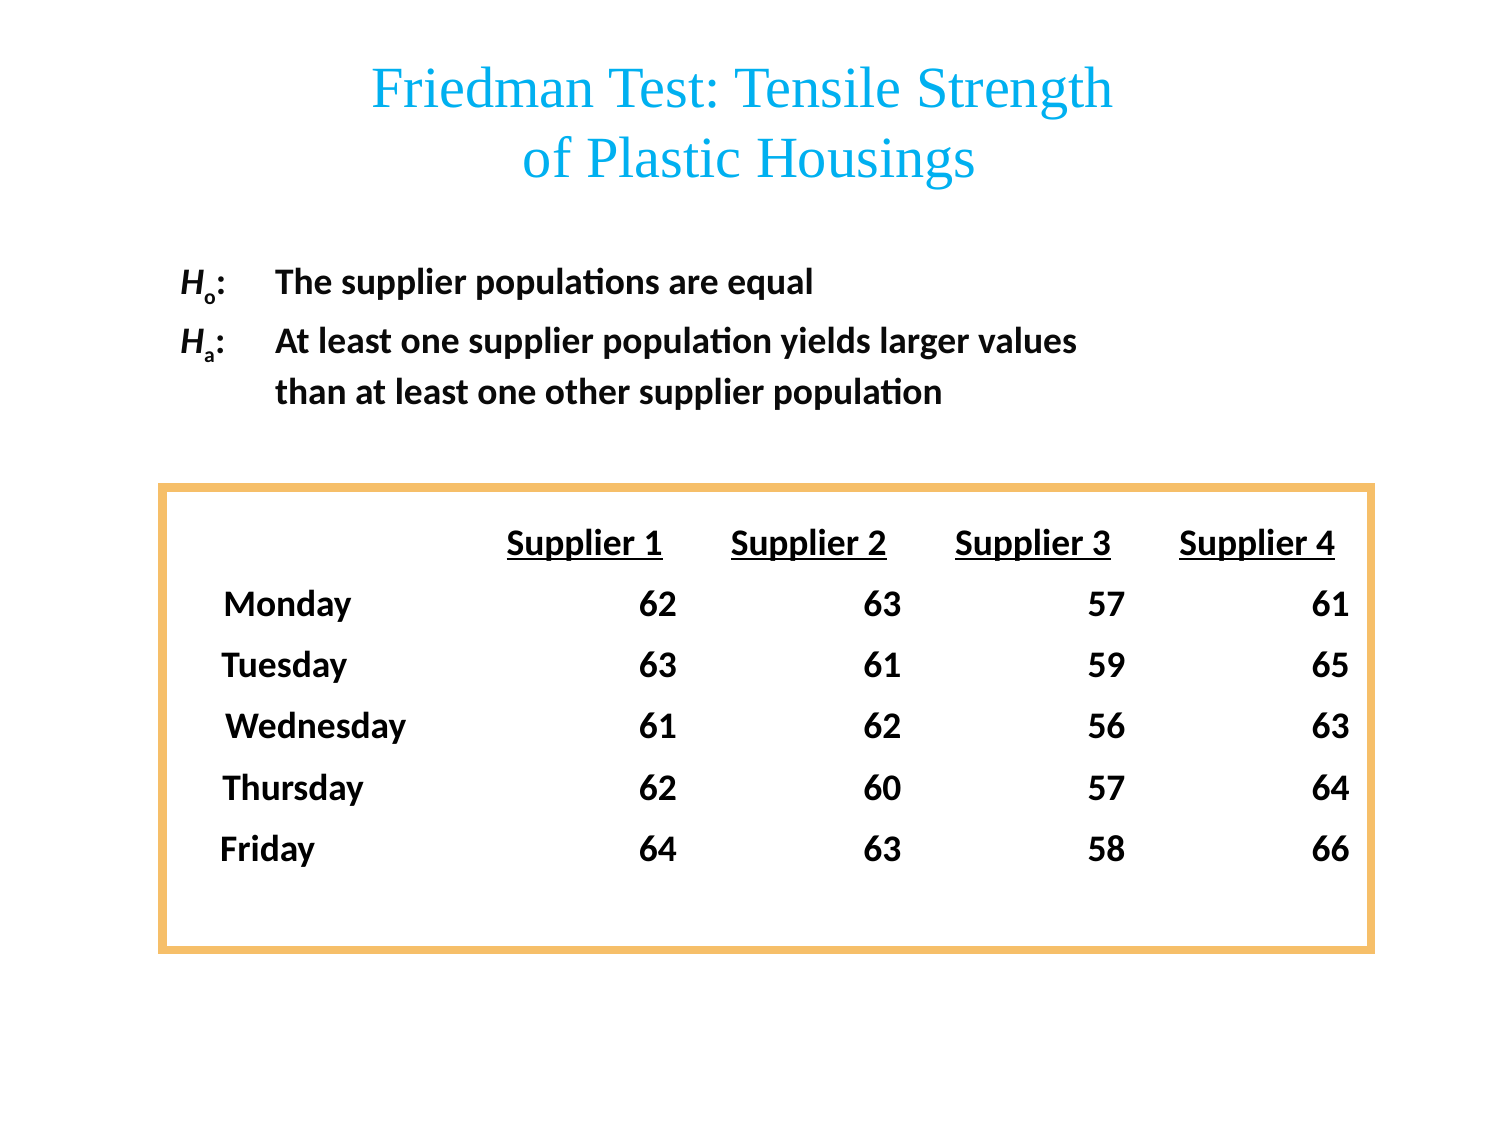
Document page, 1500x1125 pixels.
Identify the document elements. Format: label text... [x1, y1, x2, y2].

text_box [162, 487, 1372, 951]
text_box Ho: The supplier populations are equal Ha: At least one supplier population yields larger values than at least one other supplier population [137, 249, 1372, 420]
title Friedman Test: Tensile Strength of Plastic Housings [62, 37, 1438, 202]
